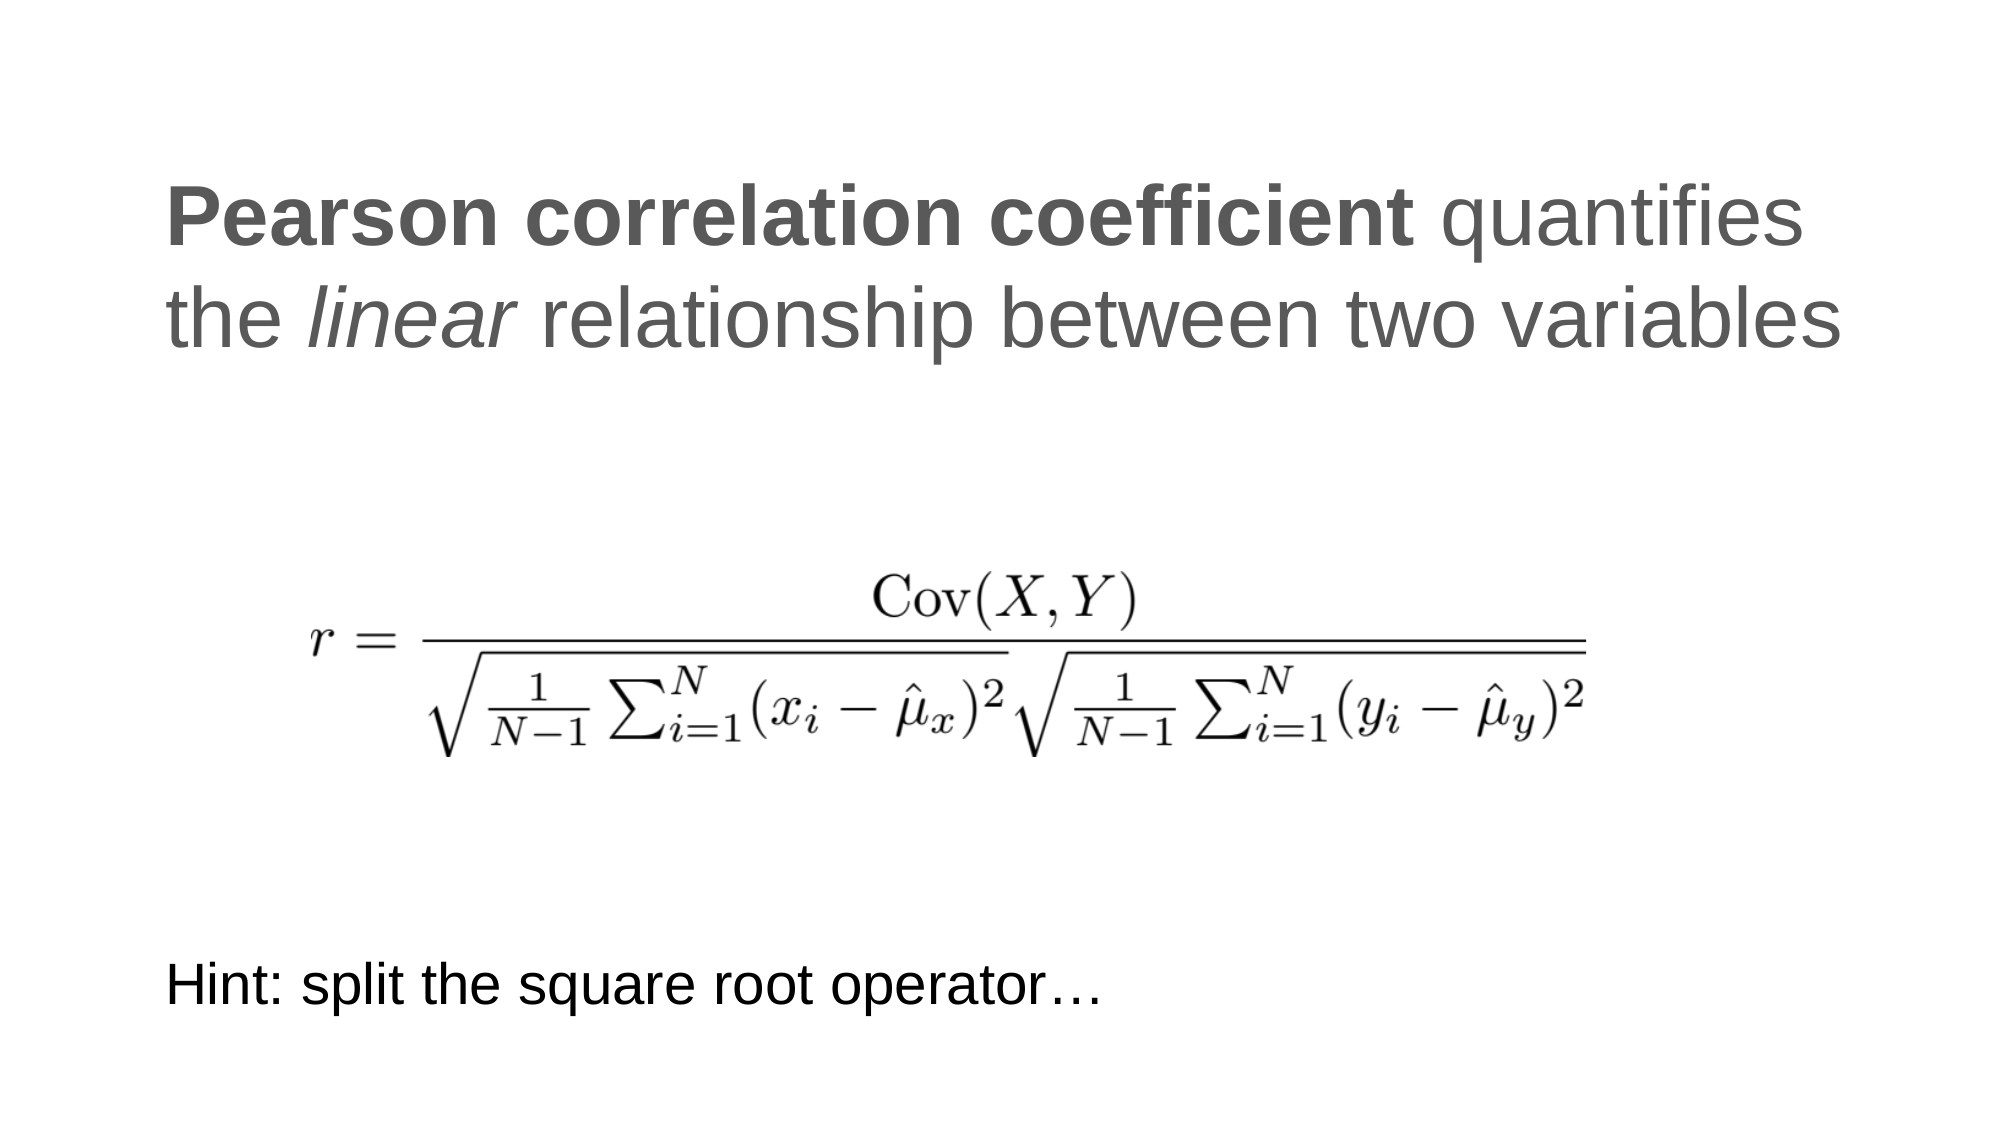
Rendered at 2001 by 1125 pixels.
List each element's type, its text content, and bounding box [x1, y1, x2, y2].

list Hint: split the square root operator… [150, 450, 1875, 1063]
title Pearson correlation coefficient quantifies the linear relationship between two variables [150, 149, 1875, 375]
picture [311, 570, 1587, 757]
